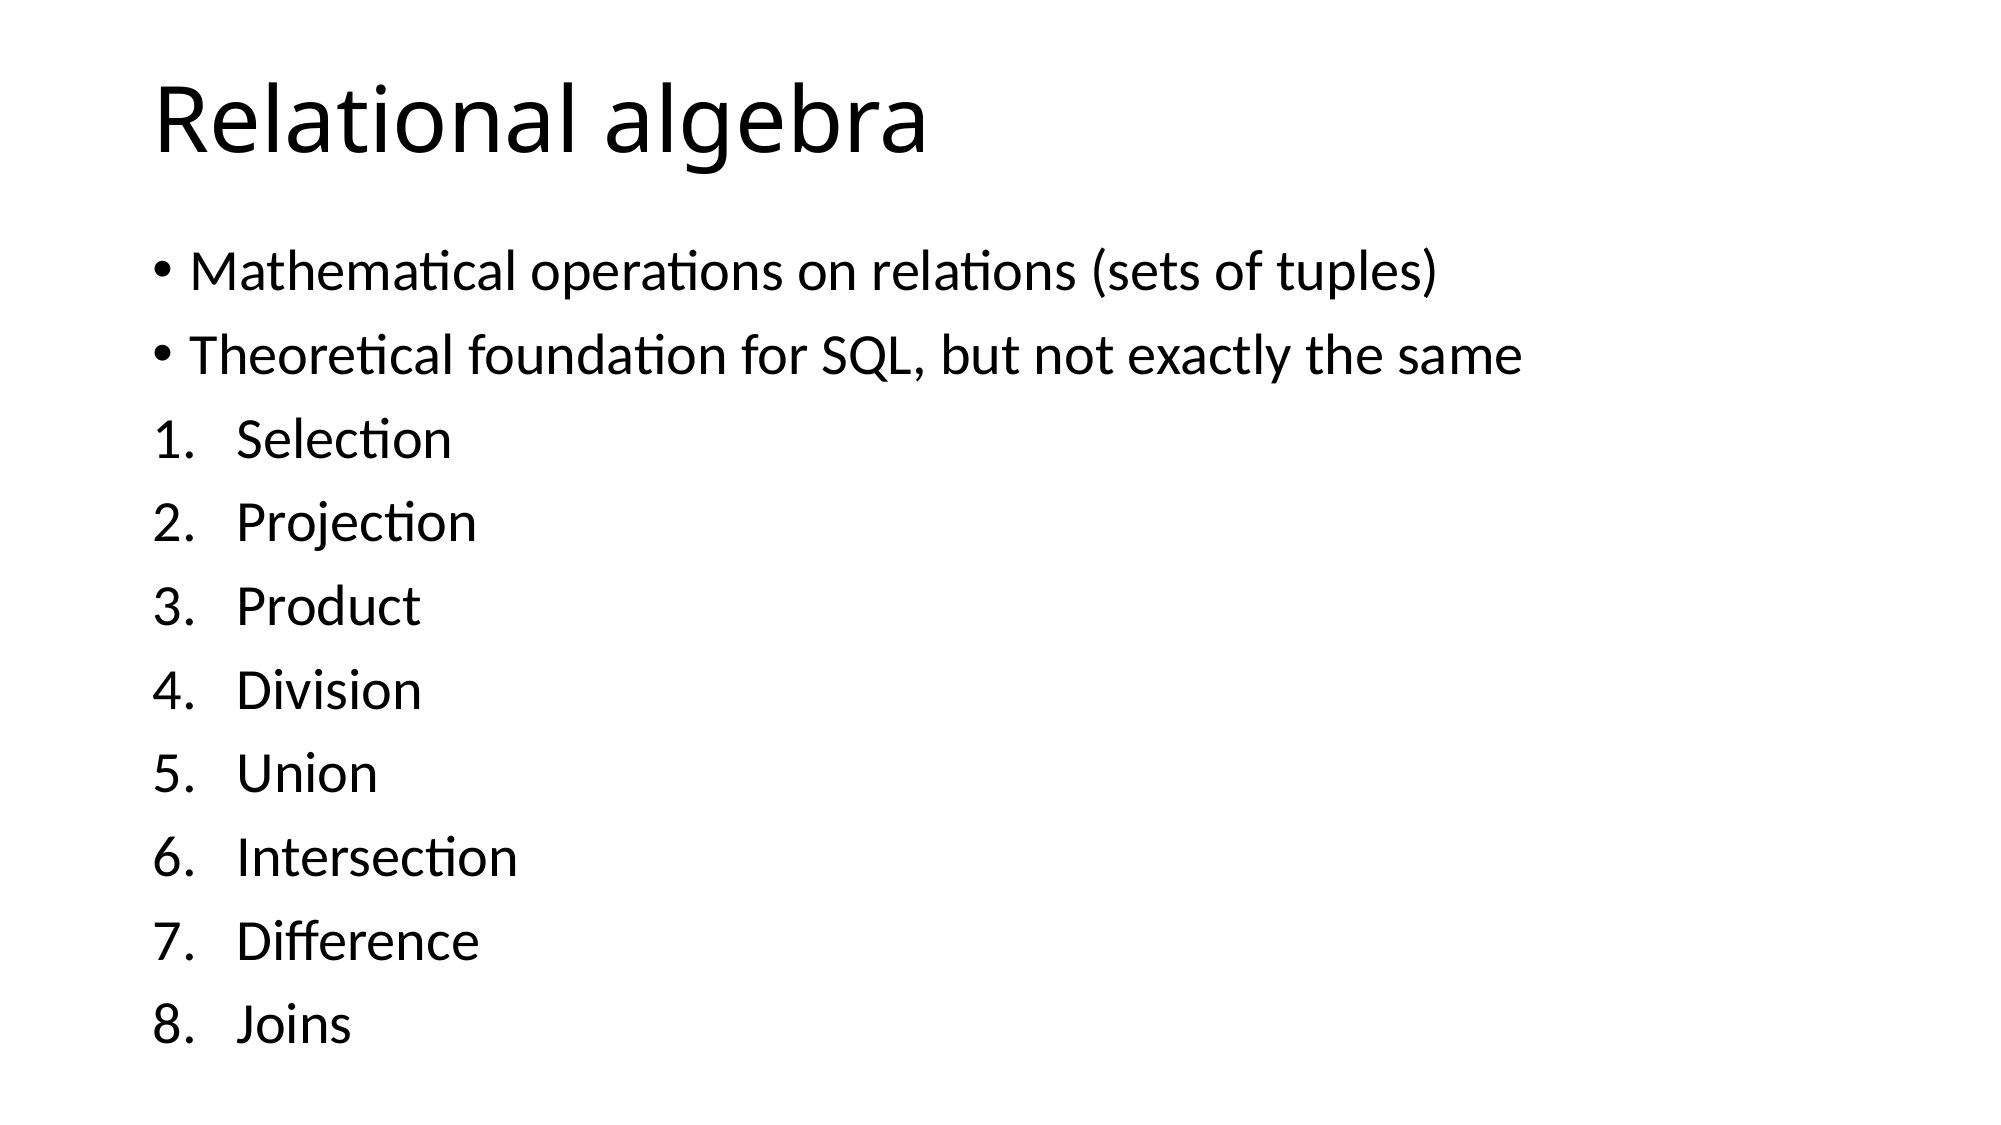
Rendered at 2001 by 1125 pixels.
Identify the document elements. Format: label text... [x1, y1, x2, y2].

list Mathematical operations on relations (sets of tuples) Theoretical foundation for SQL, but not exactly the same Selection Projection Product Division Union Intersection Difference Joins [137, 233, 1863, 1066]
title Relational algebra [137, 14, 1863, 232]
